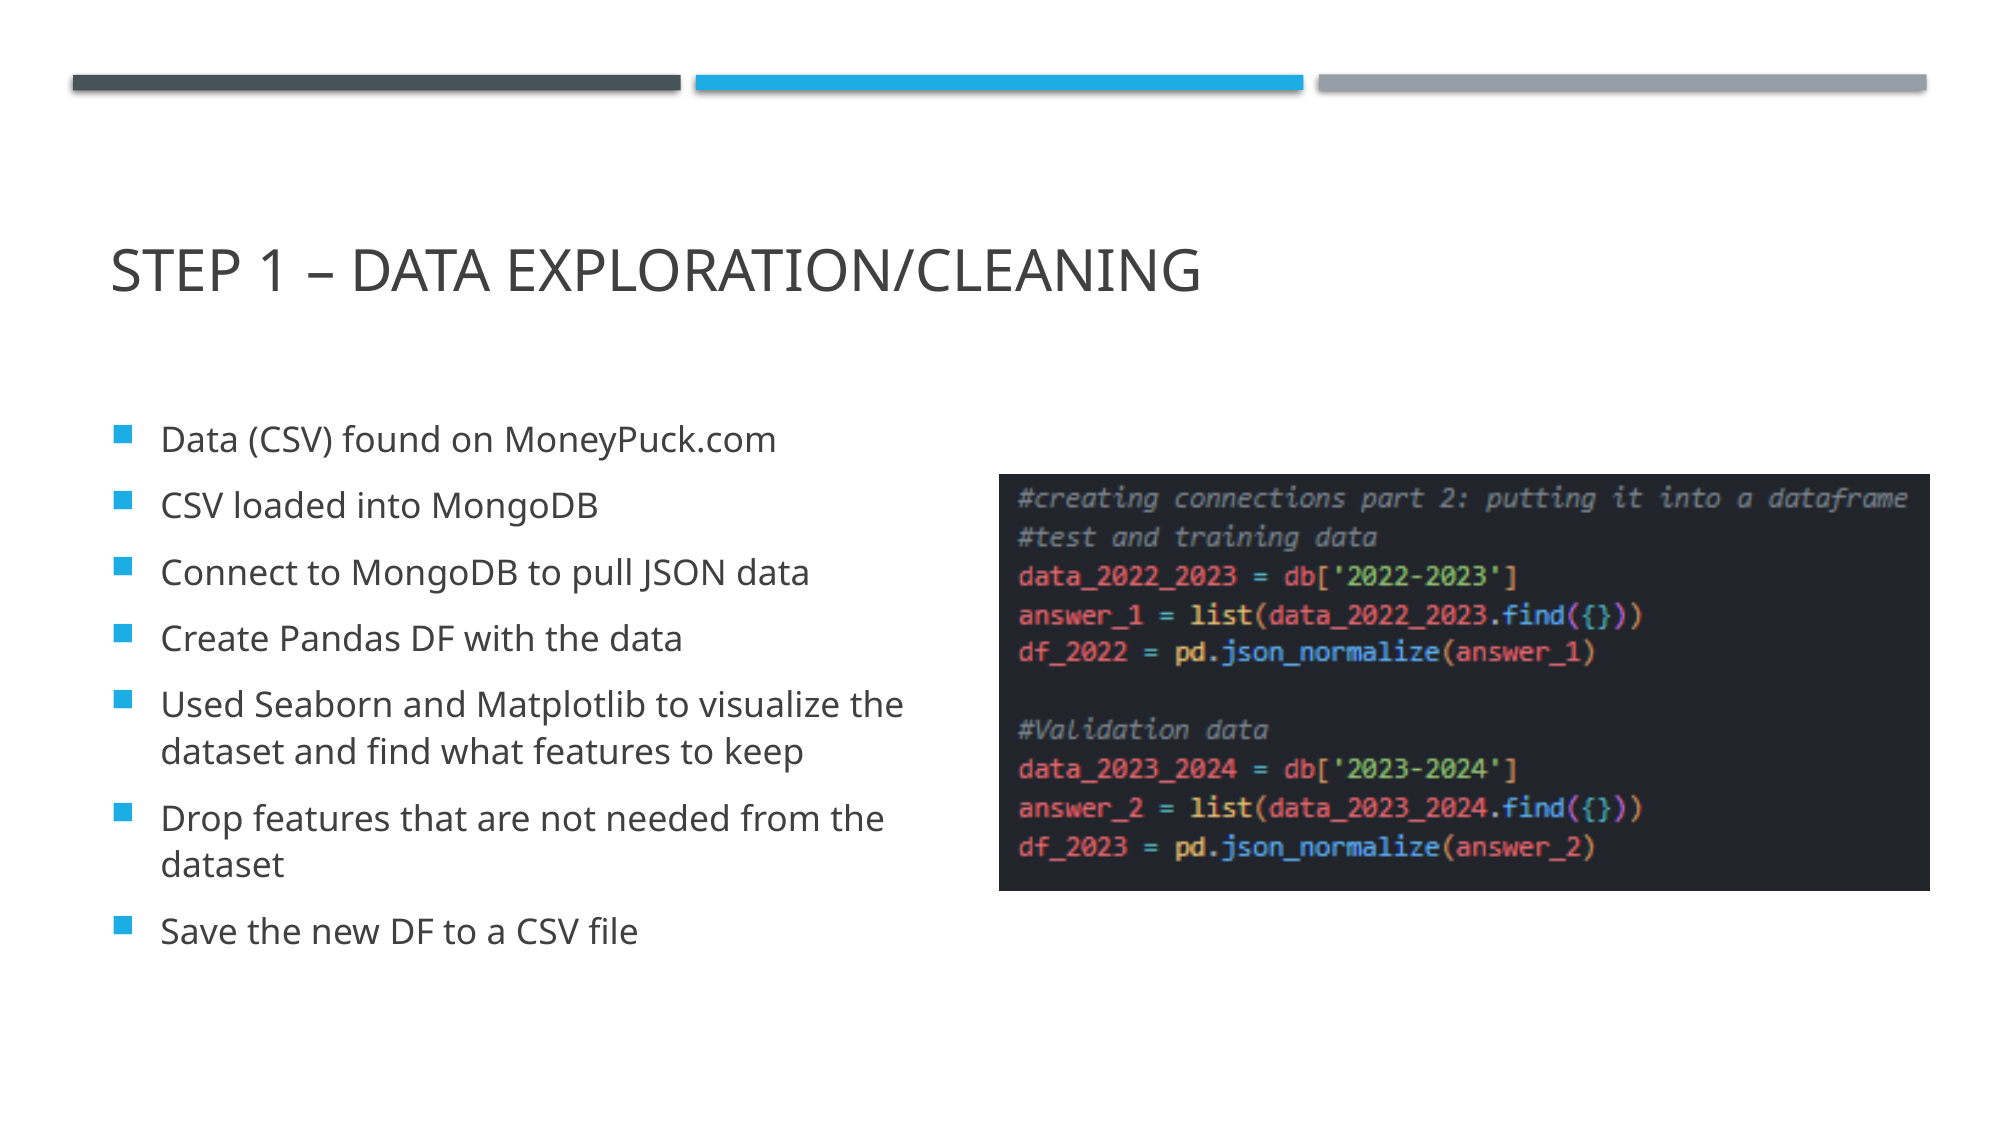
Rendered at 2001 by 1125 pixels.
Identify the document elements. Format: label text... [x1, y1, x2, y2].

title Step 1 – data exploration/cleaning [95, 115, 1905, 311]
picture [999, 473, 1930, 891]
list Data (CSV) found on MoneyPuck.com CSV loaded into MongoDB Connect to MongoDB to pull JSON data Create Pandas DF with the data Used Seaborn and Matplotlib to visualize the dataset and find what features to keep Drop features that are not needed from the dataset Save the new DF to a CSV file [95, 383, 1000, 981]
